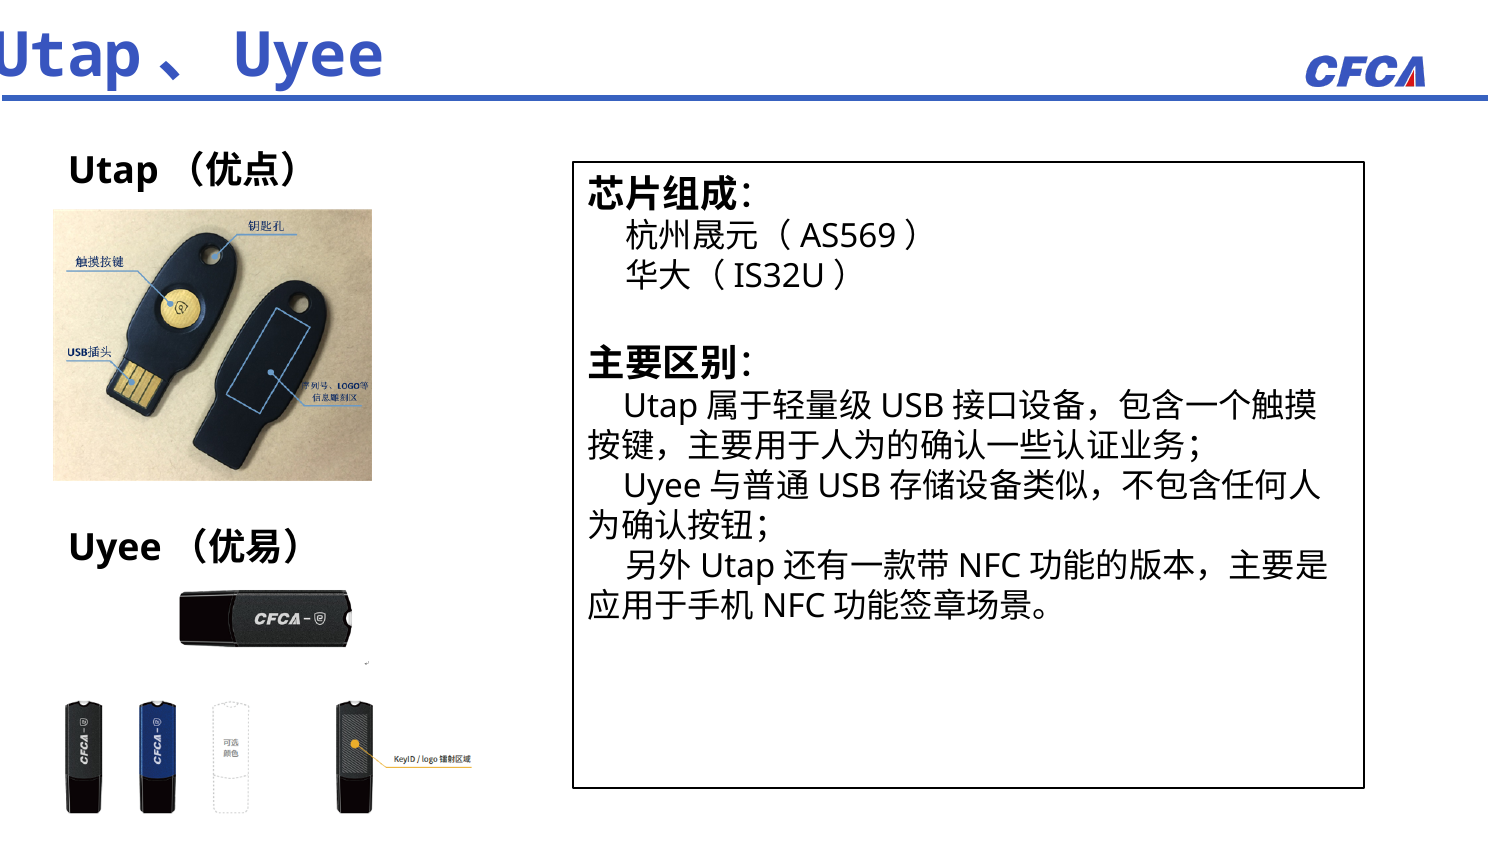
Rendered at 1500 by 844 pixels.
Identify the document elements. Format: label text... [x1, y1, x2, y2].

text_box Utap（优点） [53, 138, 786, 244]
picture [53, 587, 477, 819]
text_box 芯片组成： 杭州晟元（AS569） 华大（IS32U） 主要区别： Utap属于轻量级USB接口设备，包含一个触摸按键，主要用于人为的确认一些认证业务； Uyee与普通USB存储设备类似，不包含任何人为确认按钮； 另外Utap还有一款带NFC功能的版本，主要是应用于手机NFC功能签章场景。 [572, 161, 1365, 788]
text_box Utap、Uyee [0, 13, 385, 89]
text_box [0, 92, 1491, 104]
picture [52, 209, 372, 481]
text_box Uyee（优易） [53, 515, 572, 621]
picture [1305, 55, 1425, 87]
